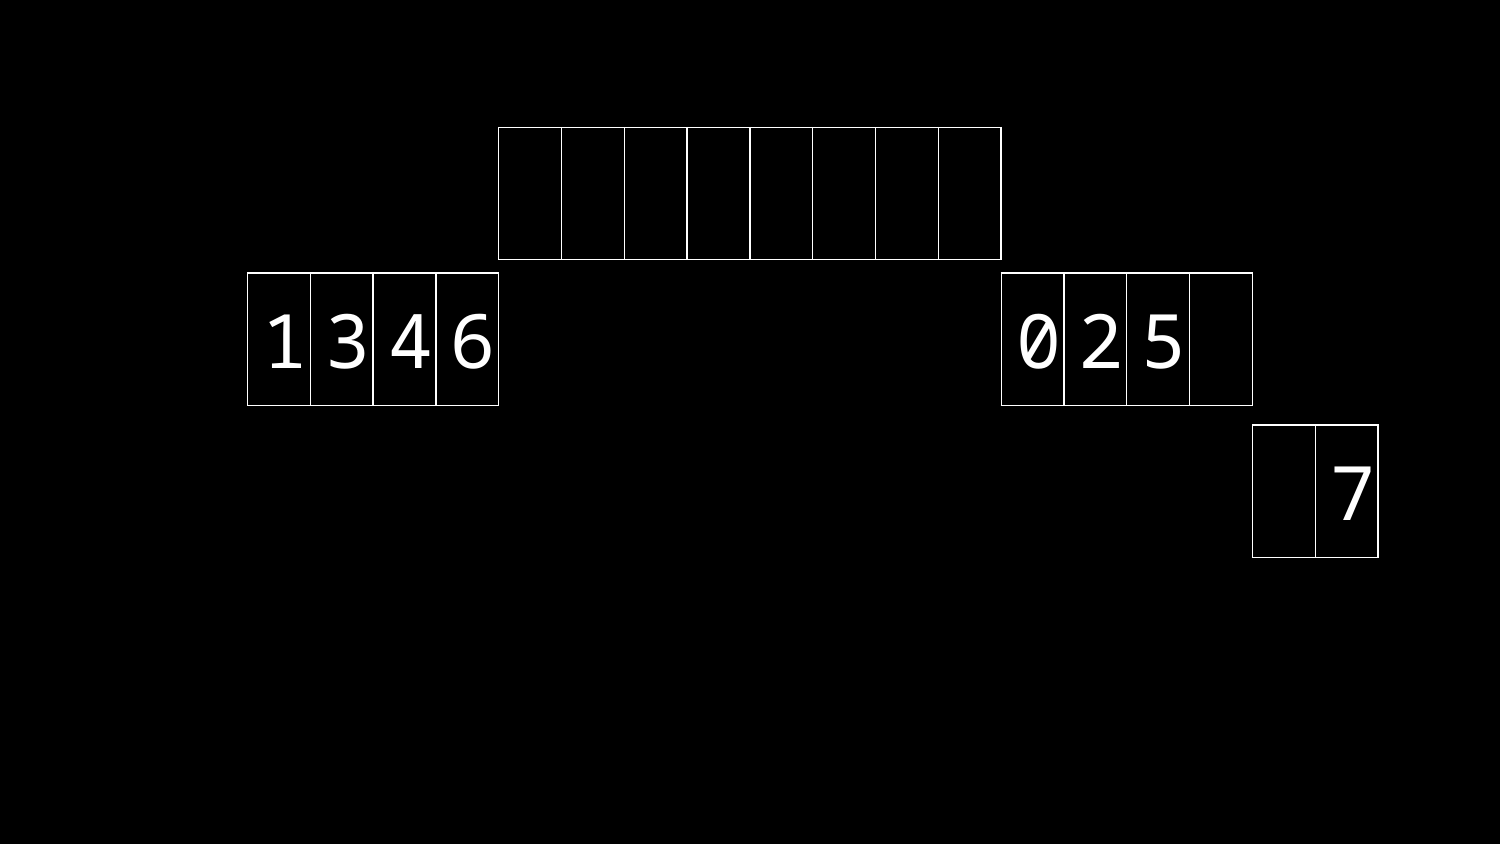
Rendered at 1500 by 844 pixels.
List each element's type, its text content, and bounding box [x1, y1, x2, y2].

table_header [625, 128, 686, 259]
table_header 7 [1316, 426, 1377, 557]
table_header 5 [1127, 274, 1189, 405]
table_header [939, 128, 1000, 259]
table_header 4 [374, 274, 435, 405]
table_header 3 [311, 274, 372, 405]
table_header [1190, 274, 1252, 405]
table_header 6 [437, 274, 498, 405]
table_header [1253, 426, 1315, 557]
table_header [499, 128, 561, 259]
table_header [876, 128, 938, 259]
table_header [688, 128, 749, 259]
table_header [562, 128, 624, 259]
table_header 0 [1002, 274, 1063, 405]
table_header 2 [1065, 274, 1126, 405]
table_header [751, 128, 812, 259]
table_header 1 [248, 274, 310, 405]
table_header [813, 128, 875, 259]
